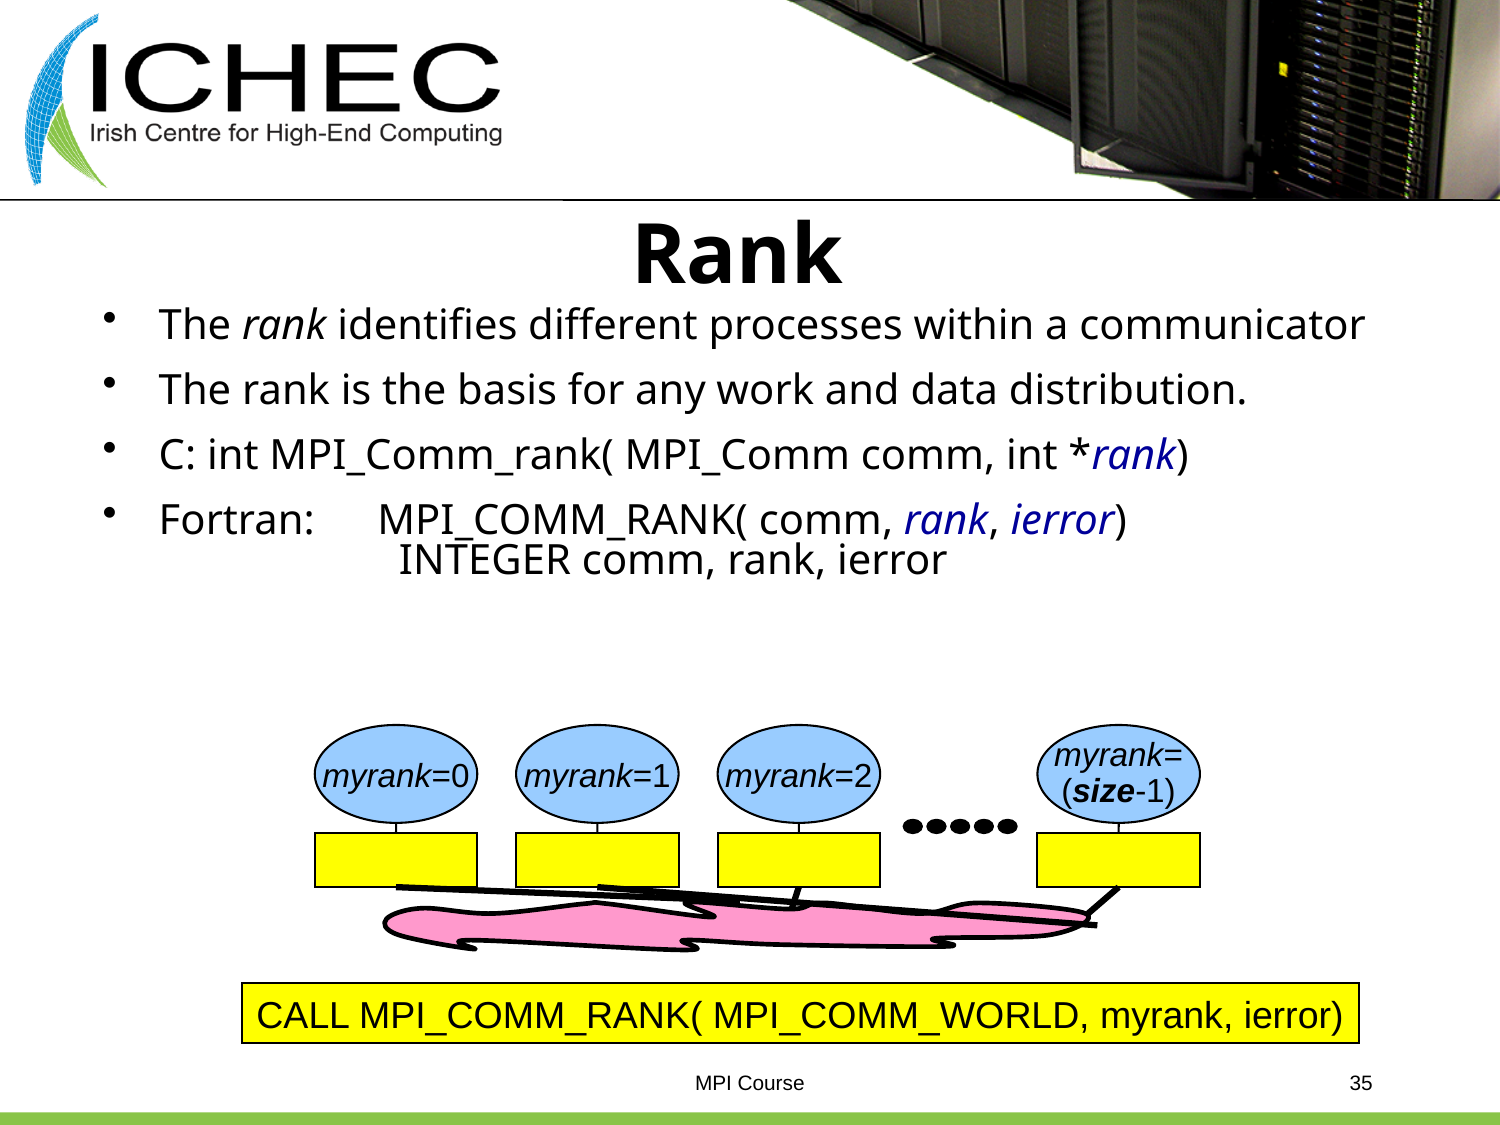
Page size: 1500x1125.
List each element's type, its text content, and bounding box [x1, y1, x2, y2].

picture [725, 0, 1500, 199]
list The rank identifies different processes within a communicator The rank is the basis for any work and data distribution. C: int MPI_Comm_rank( MPI_Comm comm, int *rank) Fortran: MPI_COMM_RANK( comm, rank, ierror) INTEGER comm, rank, ierror [87, 299, 1388, 713]
text_box myrank= (size-1) [1037, 724, 1200, 823]
text_box [927, 819, 946, 831]
text_box myrank=0 [314, 724, 478, 823]
text_box myrank=1 [516, 724, 679, 823]
title Rank [99, 199, 1376, 299]
slide_number 35 [1074, 1062, 1388, 1101]
picture [24, 12, 508, 188]
text_box [974, 819, 994, 831]
text_box myrank=2 [717, 724, 881, 823]
text_box CALL MPI_COMM_RANK( MPI_COMM_WORLD, myrank, ierror) [241, 983, 1360, 1044]
text_box [951, 819, 970, 831]
text_box [903, 819, 922, 831]
footer MPI Course [474, 1062, 1026, 1101]
text_box [998, 819, 1017, 831]
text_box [314, 832, 1201, 951]
